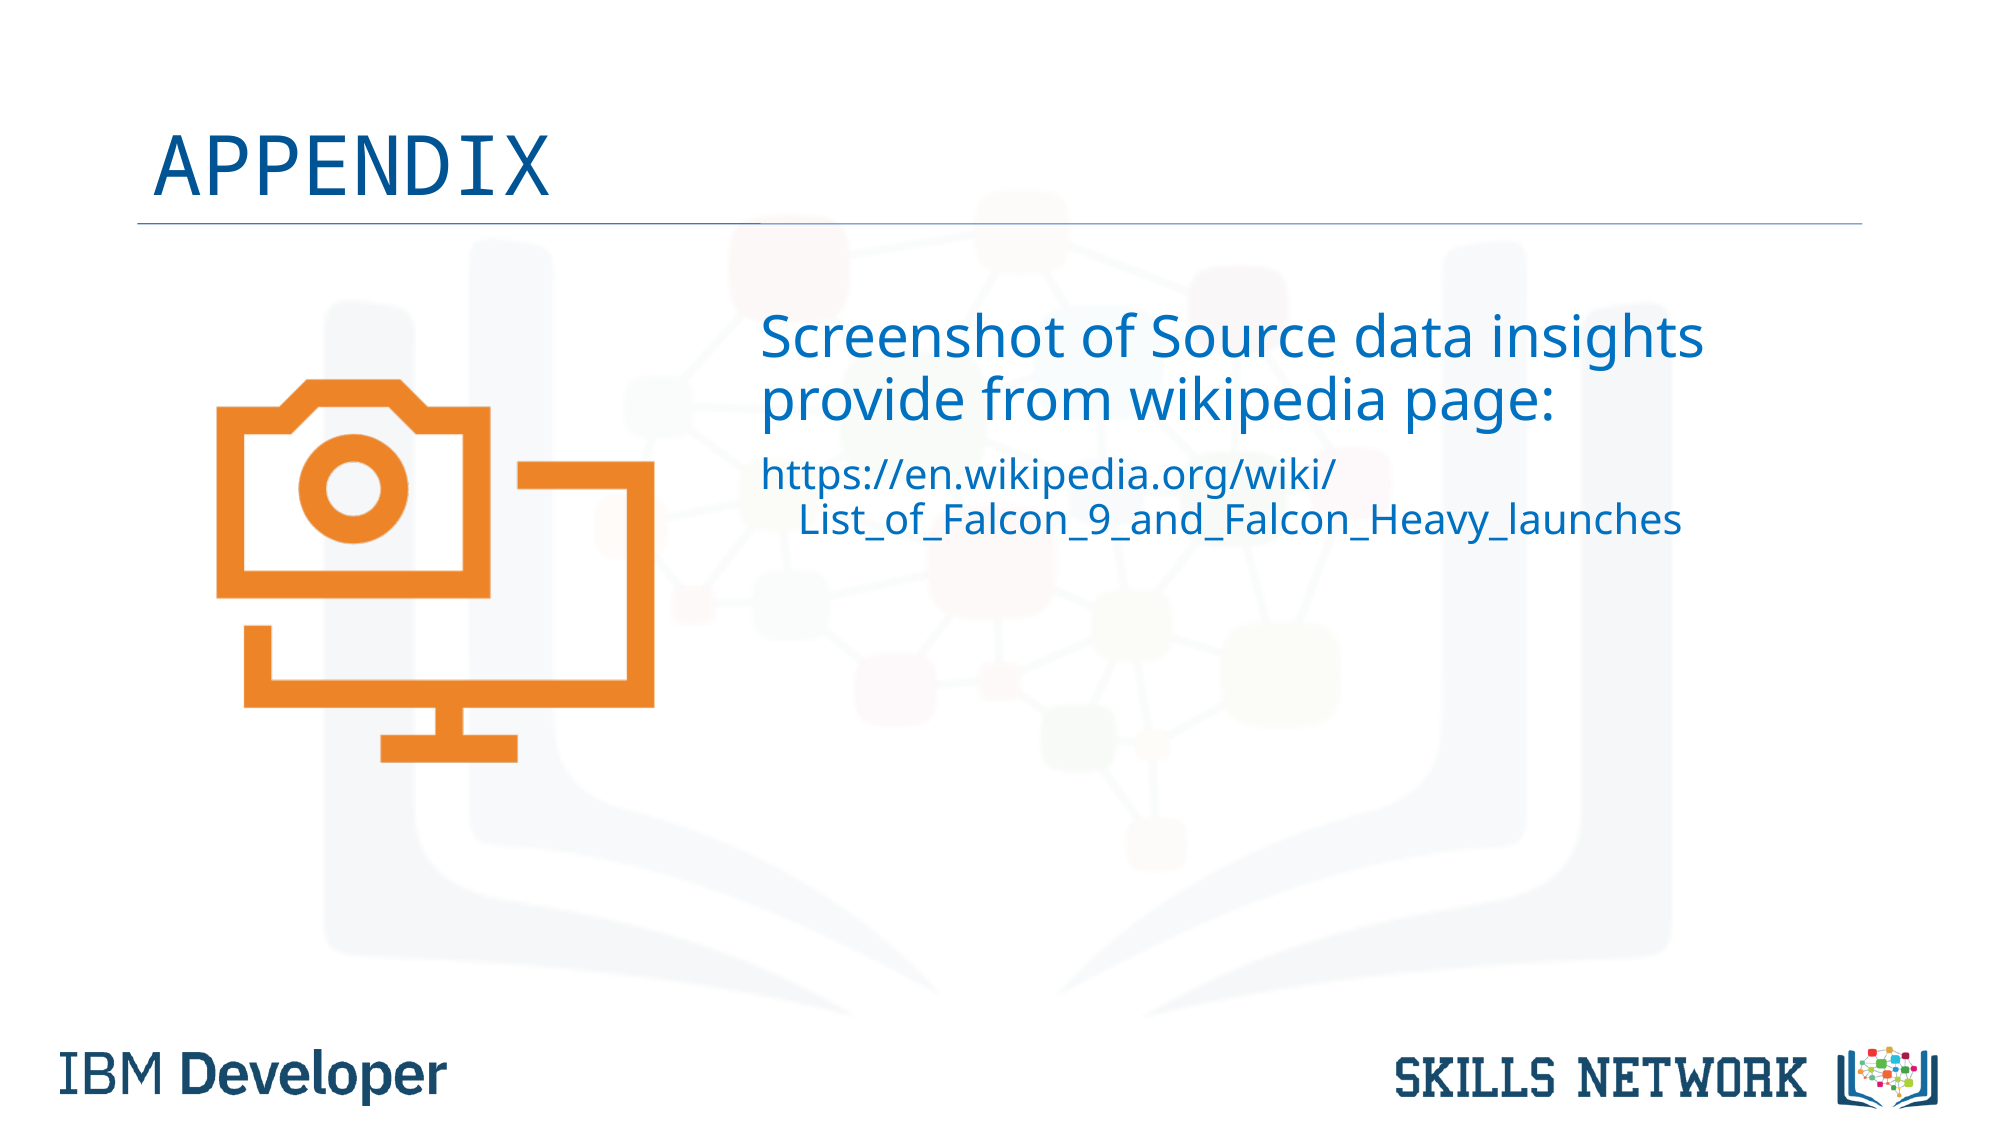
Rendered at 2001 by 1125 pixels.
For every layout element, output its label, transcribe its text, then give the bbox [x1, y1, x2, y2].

title APPENDIX [137, 59, 1863, 278]
picture [55, 1045, 459, 1108]
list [173, 303, 698, 828]
list Screenshot of Source data insights provide from wikipedia page: https://en.wikipedia.org/wiki/List_of_Falcon_9_and_Falcon_Heavy_launches [745, 299, 1863, 1014]
picture [1390, 1045, 1945, 1111]
